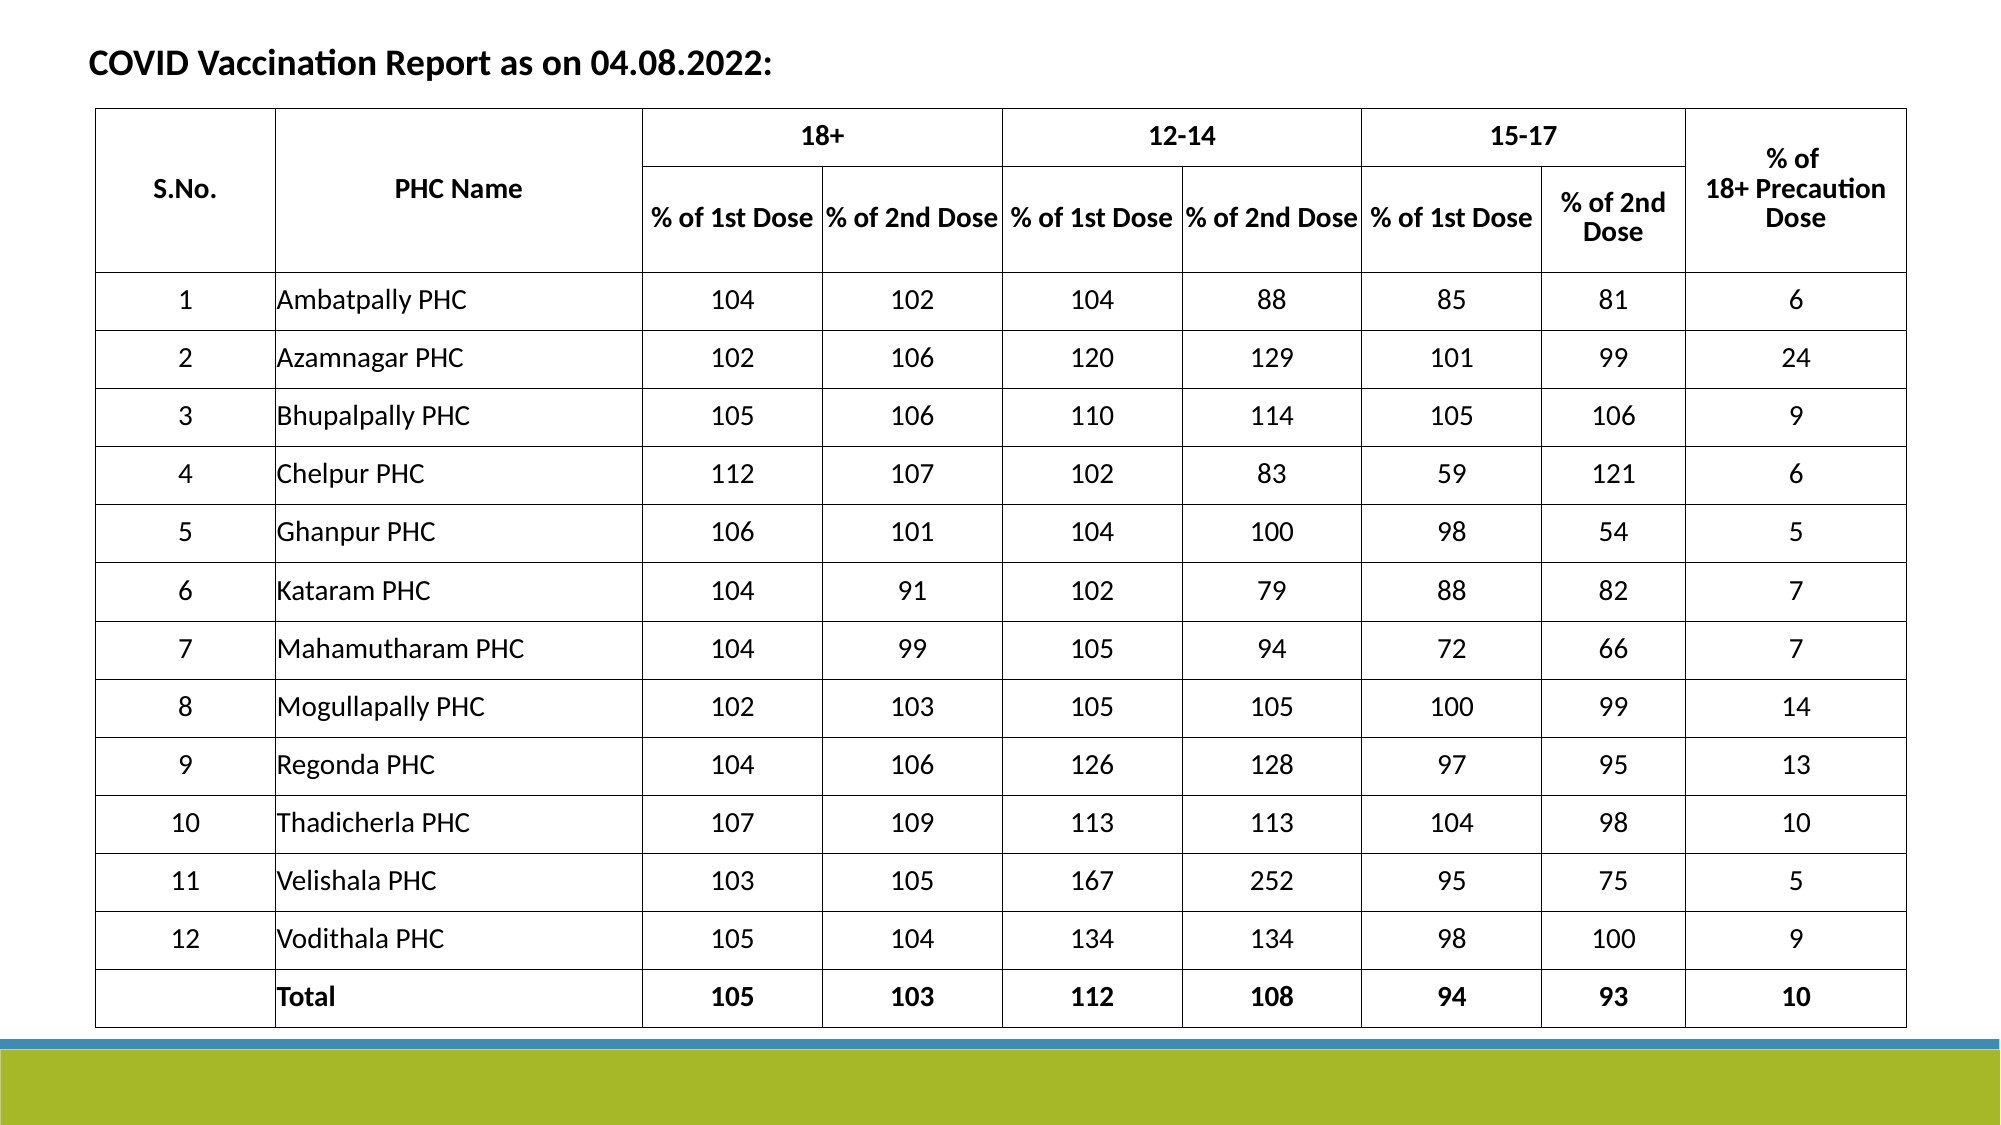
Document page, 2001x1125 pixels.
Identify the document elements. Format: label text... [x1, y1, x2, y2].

table_cell 6 [1686, 447, 1906, 504]
table_cell 104 [1362, 796, 1541, 853]
table_cell 1 [96, 273, 275, 330]
table_cell 75 [1542, 854, 1685, 911]
table_cell 114 [1183, 389, 1361, 446]
table_cell 54 [1542, 505, 1685, 562]
table_cell 106 [823, 738, 1002, 795]
table_cell 106 [1542, 389, 1685, 446]
table_cell 108 [1183, 970, 1361, 1027]
table_cell 102 [643, 680, 822, 737]
table_cell 104 [643, 622, 822, 679]
table_cell 10 [1686, 796, 1906, 853]
table_cell 100 [1362, 680, 1541, 737]
table_cell 12 [96, 912, 275, 969]
table_cell 105 [1003, 622, 1182, 679]
table_cell Velishala PHC [276, 854, 642, 911]
table_cell % of 1st Dose [1003, 167, 1182, 272]
table_cell 11 [96, 854, 275, 911]
table_cell 14 [1686, 680, 1906, 737]
table_cell 105 [643, 970, 822, 1027]
table_cell 2 [96, 331, 275, 388]
table_cell 109 [823, 796, 1002, 853]
table_cell 95 [1362, 854, 1541, 911]
table_header PHC Name [276, 109, 642, 272]
table_cell Regonda PHC [276, 738, 642, 795]
table_cell Ghanpur PHC [276, 505, 642, 562]
table_cell 101 [1362, 331, 1541, 388]
table_cell 100 [1183, 505, 1361, 562]
table_cell 79 [1183, 563, 1361, 621]
table_cell 103 [823, 970, 1002, 1027]
table_cell 10 [1686, 970, 1906, 1027]
table_cell 94 [1183, 622, 1361, 679]
table_cell Kataram PHC [276, 563, 642, 621]
table_cell 102 [643, 331, 822, 388]
table_cell 9 [96, 738, 275, 795]
table_cell 167 [1003, 854, 1182, 911]
table_cell % of 2nd Dose [1542, 167, 1685, 272]
table_cell 6 [1686, 273, 1906, 330]
table_cell Ambatpally PHC [276, 273, 642, 330]
table_cell 99 [1542, 680, 1685, 737]
table_cell % of 2nd Dose [823, 167, 1002, 272]
table_cell 6 [96, 563, 275, 621]
table_cell 9 [1686, 912, 1906, 969]
table_cell 5 [1686, 505, 1906, 562]
table_cell 59 [1362, 447, 1541, 504]
table_header 18+ [643, 109, 1002, 166]
table_cell 134 [1183, 912, 1361, 969]
table_cell 81 [1542, 273, 1685, 330]
table_cell 103 [823, 680, 1002, 737]
text_box COVID Vaccination Report as on 04.08.2022: [74, 30, 1545, 91]
table_cell 93 [1542, 970, 1685, 1027]
table_cell 105 [1003, 680, 1182, 737]
table_cell 5 [1686, 854, 1906, 911]
table_cell 113 [1003, 796, 1182, 853]
table_cell 97 [1362, 738, 1541, 795]
table_cell 24 [1686, 331, 1906, 388]
table_cell 128 [1183, 738, 1361, 795]
table_cell 10 [96, 796, 275, 853]
table_cell 110 [1003, 389, 1182, 446]
table_cell 83 [1183, 447, 1361, 504]
table_cell 112 [643, 447, 822, 504]
table_cell 91 [823, 563, 1002, 621]
table_cell 107 [643, 796, 822, 853]
table_cell 121 [1542, 447, 1685, 504]
table_cell 98 [1362, 912, 1541, 969]
table_cell 101 [823, 505, 1002, 562]
table_cell 104 [643, 738, 822, 795]
table_cell 113 [1183, 796, 1361, 853]
table_cell 105 [643, 389, 822, 446]
table_cell 107 [823, 447, 1002, 504]
table_cell 94 [1362, 970, 1541, 1027]
table_cell 105 [1183, 680, 1361, 737]
table_cell 129 [1183, 331, 1361, 388]
table_cell 105 [643, 912, 822, 969]
table_cell Bhupalpally PHC [276, 389, 642, 446]
table_cell Total [276, 970, 642, 1027]
table_cell 104 [1003, 505, 1182, 562]
table_cell 104 [643, 563, 822, 621]
table_cell 7 [1686, 563, 1906, 621]
table_cell 102 [823, 273, 1002, 330]
table_cell 102 [1003, 563, 1182, 621]
table_cell Chelpur PHC [276, 447, 642, 504]
table_cell 104 [823, 912, 1002, 969]
table_cell 105 [823, 854, 1002, 911]
table_cell 103 [643, 854, 822, 911]
table_header S.No. [96, 109, 275, 272]
table_cell 72 [1362, 622, 1541, 679]
table_cell 126 [1003, 738, 1182, 795]
table_cell 85 [1362, 273, 1541, 330]
table_cell 120 [1003, 331, 1182, 388]
table_cell 88 [1362, 563, 1541, 621]
table_cell 66 [1542, 622, 1685, 679]
table_cell 7 [1686, 622, 1906, 679]
table_cell 98 [1542, 796, 1685, 853]
table_cell 99 [823, 622, 1002, 679]
table_cell 88 [1183, 273, 1361, 330]
table_cell % of 2nd Dose [1183, 167, 1361, 272]
table_cell 13 [1686, 738, 1906, 795]
table_header 12-14 [1003, 109, 1361, 166]
table_cell Azamnagar PHC [276, 331, 642, 388]
table_cell 252 [1183, 854, 1361, 911]
table_cell Mahamutharam PHC [276, 622, 642, 679]
table_cell 102 [1003, 447, 1182, 504]
table_cell Thadicherla PHC [276, 796, 642, 853]
table_cell [96, 970, 275, 1027]
table_cell 106 [643, 505, 822, 562]
table_cell 3 [96, 389, 275, 446]
table_cell 100 [1542, 912, 1685, 969]
table_cell 8 [96, 680, 275, 737]
table_cell 4 [96, 447, 275, 504]
table_header 15-17 [1362, 109, 1685, 166]
table_cell 7 [96, 622, 275, 679]
table_cell 99 [1542, 331, 1685, 388]
table_cell 95 [1542, 738, 1685, 795]
table_cell Vodithala PHC [276, 912, 642, 969]
table_cell 112 [1003, 970, 1182, 1027]
table_cell 82 [1542, 563, 1685, 621]
table_cell % of 1st Dose [643, 167, 822, 272]
table_cell 104 [643, 273, 822, 330]
table_cell 106 [823, 389, 1002, 446]
table_cell 98 [1362, 505, 1541, 562]
table_cell 105 [1362, 389, 1541, 446]
table_cell 5 [96, 505, 275, 562]
table_cell 106 [823, 331, 1002, 388]
table_cell Mogullapally PHC [276, 680, 642, 737]
table_cell 9 [1686, 389, 1906, 446]
table_header % of 18+ Precaution Dose [1686, 109, 1906, 272]
table_cell 104 [1003, 273, 1182, 330]
table_cell % of 1st Dose [1362, 167, 1541, 272]
table_cell 134 [1003, 912, 1182, 969]
